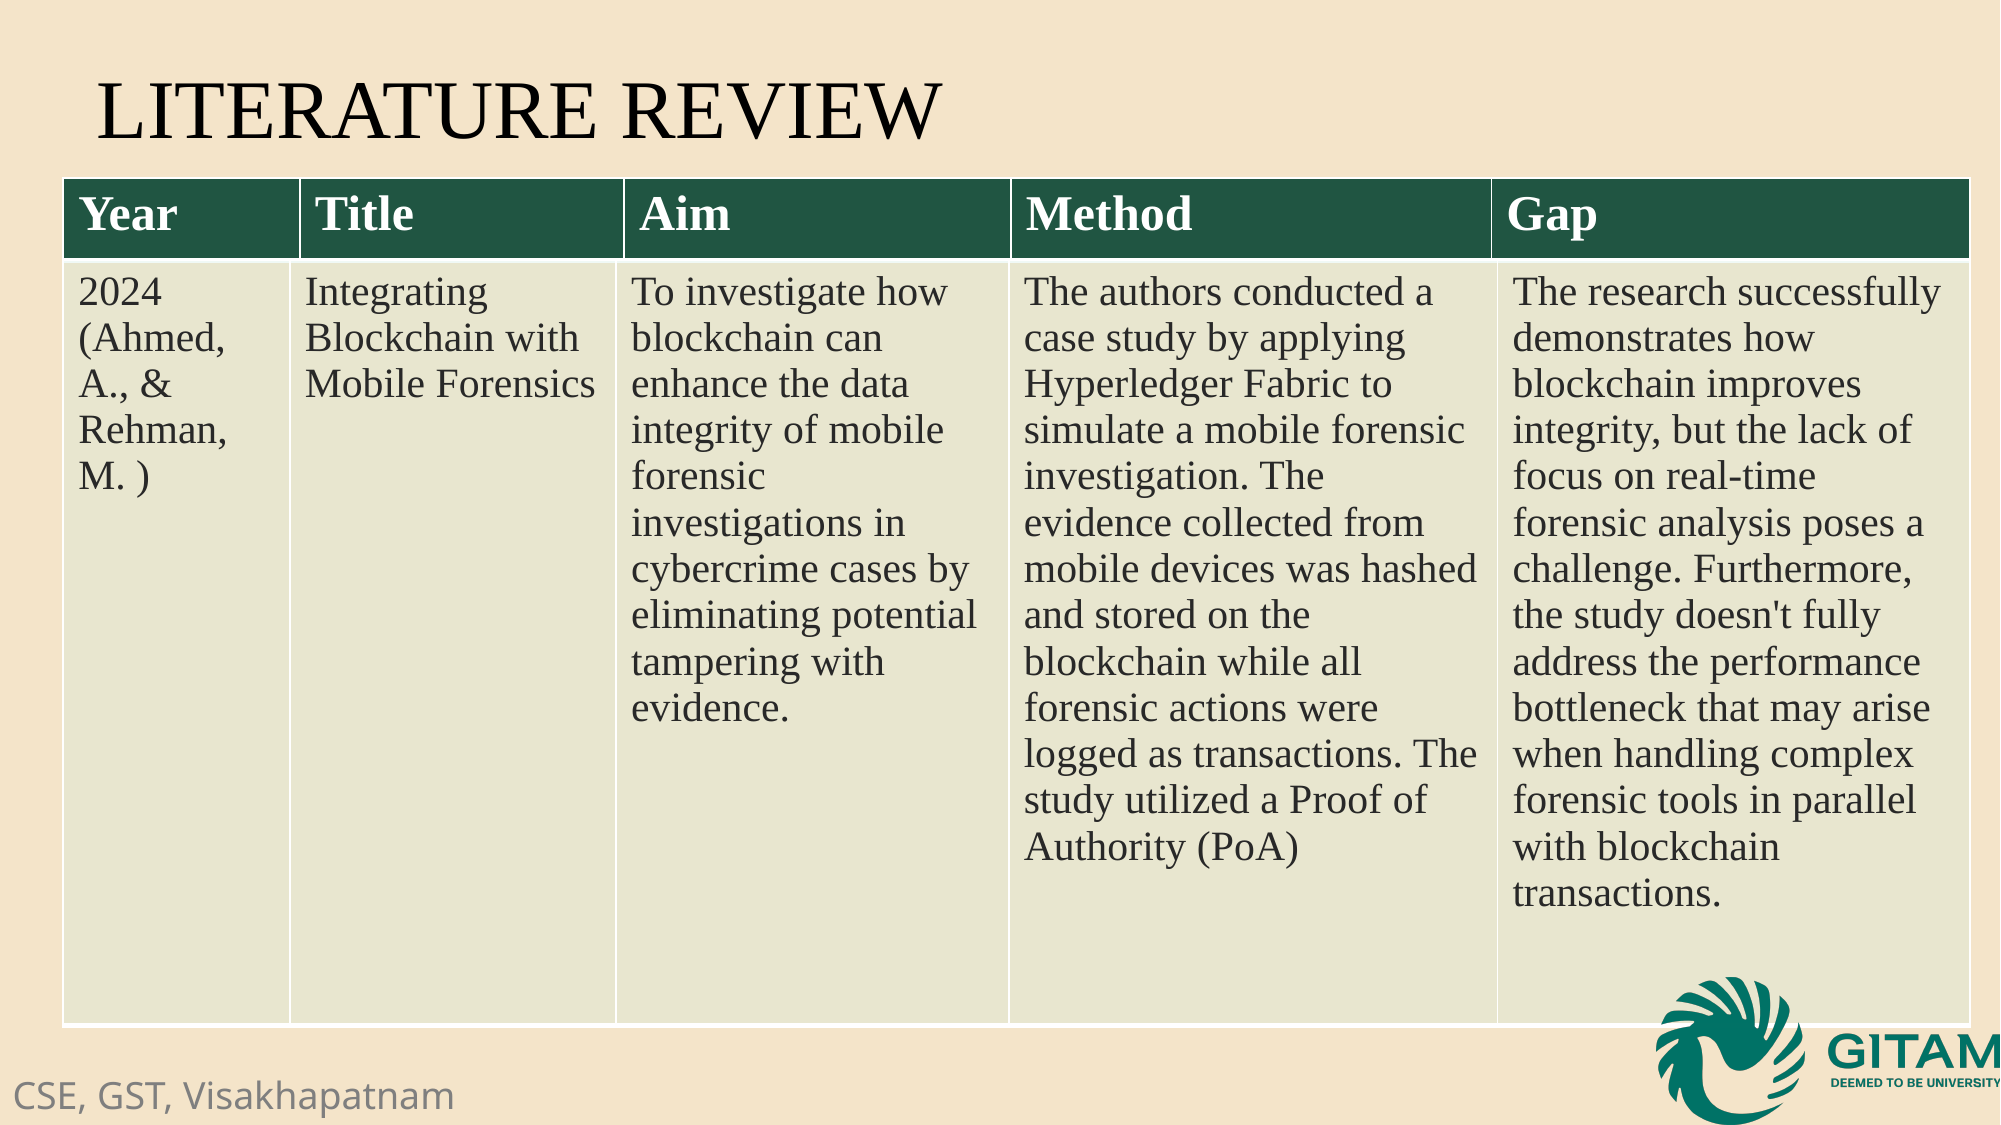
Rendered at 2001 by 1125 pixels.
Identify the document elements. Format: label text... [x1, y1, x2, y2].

table_header The authors conducted a case study by applying Hyperledger Fabric to simulate a mobile forensic investigation. The evidence collected from mobile devices was hashed and stored on the blockchain while all forensic actions were logged as transactions. The study utilized a Proof of Authority (PoA) [1010, 261, 1497, 1023]
text_box LITERATURE REVIEW​ [81, 47, 1090, 163]
table_header Gap [1492, 179, 1969, 258]
text_box CSE, GST, Visakhapatnam​ [0, 1064, 1001, 1125]
table_header Aim [625, 179, 1010, 258]
table_header Method [1012, 179, 1491, 258]
table_header Title [301, 179, 623, 258]
table_header 2024 (Ahmed, A., & Rehman, M. ) [64, 261, 289, 1023]
table_header To investigate how blockchain can enhance the data integrity of mobile forensic investigations in cybercrime cases by eliminating potential tampering with evidence. [617, 261, 1008, 1023]
table_header Year [64, 179, 299, 258]
table_header Integrating Blockchain with Mobile Forensics [291, 261, 615, 1023]
picture [1655, 976, 2000, 1125]
table_header The research successfully demonstrates how blockchain improves integrity, but the lack of focus on real-time forensic analysis poses a challenge. Furthermore, the study doesn't fully address the performance bottleneck that may arise when handling complex forensic tools in parallel with blockchain transactions. [1498, 261, 1969, 1023]
